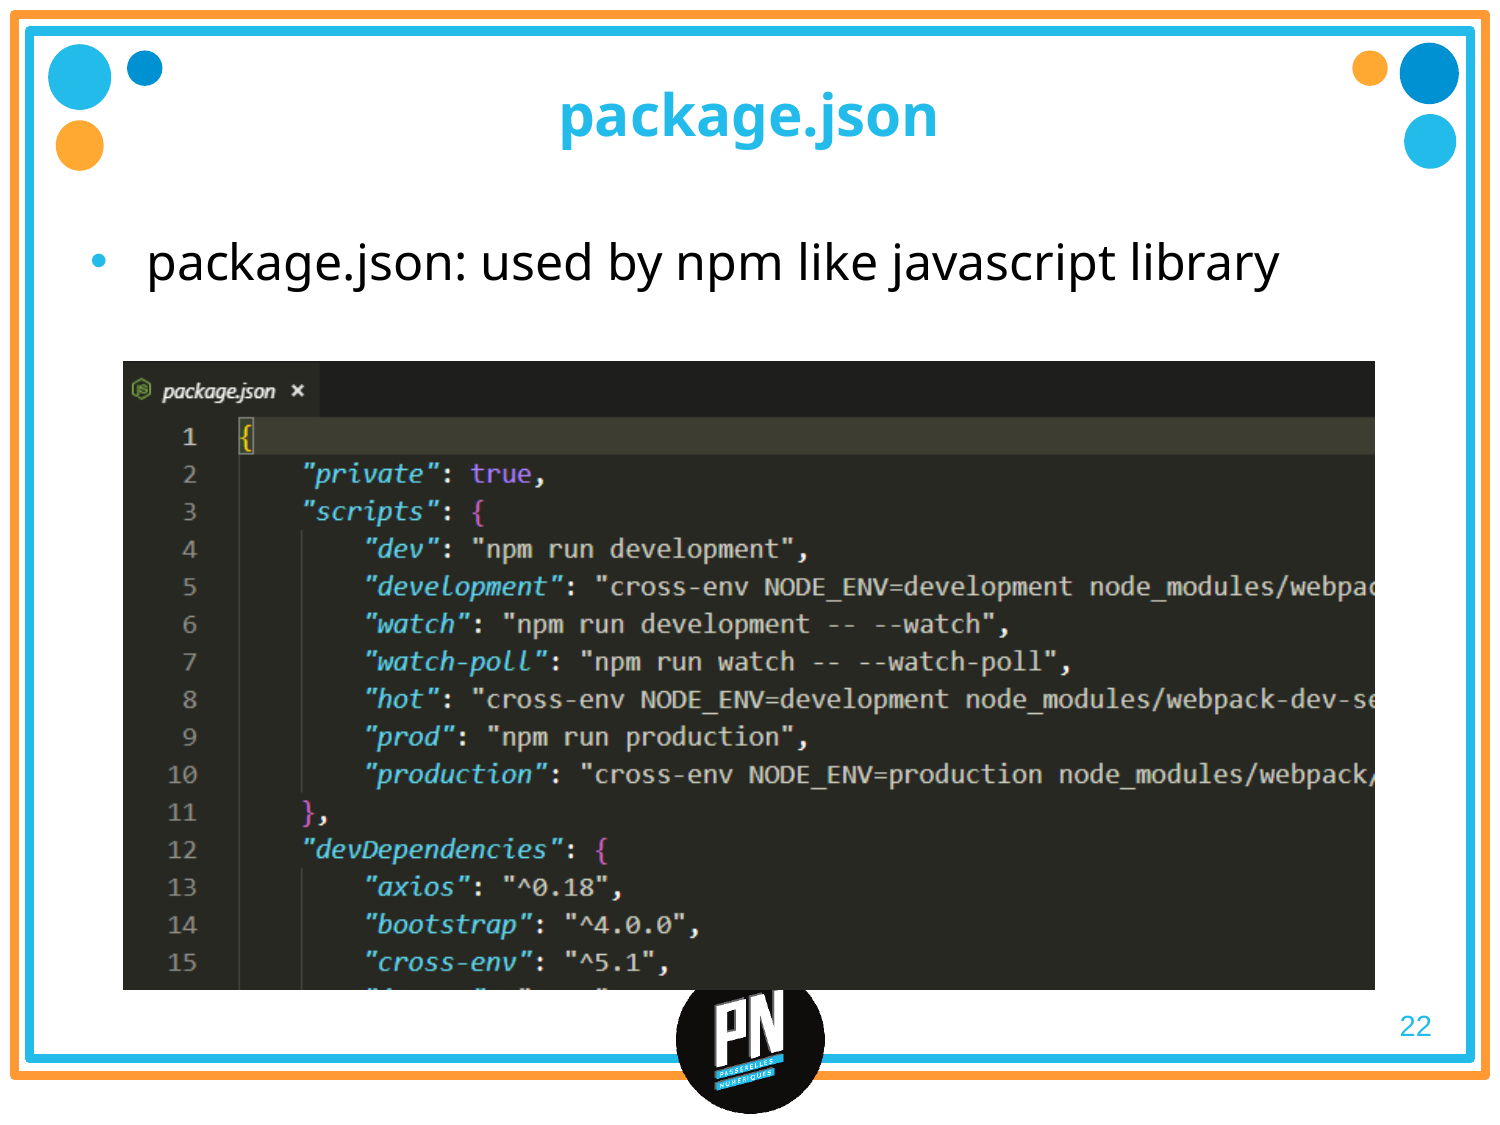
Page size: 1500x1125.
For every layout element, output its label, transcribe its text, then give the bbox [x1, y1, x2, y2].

picture [123, 361, 1376, 1115]
title package.json [75, 36, 1424, 191]
list package.json: used by npm like javascript library [75, 222, 1424, 866]
